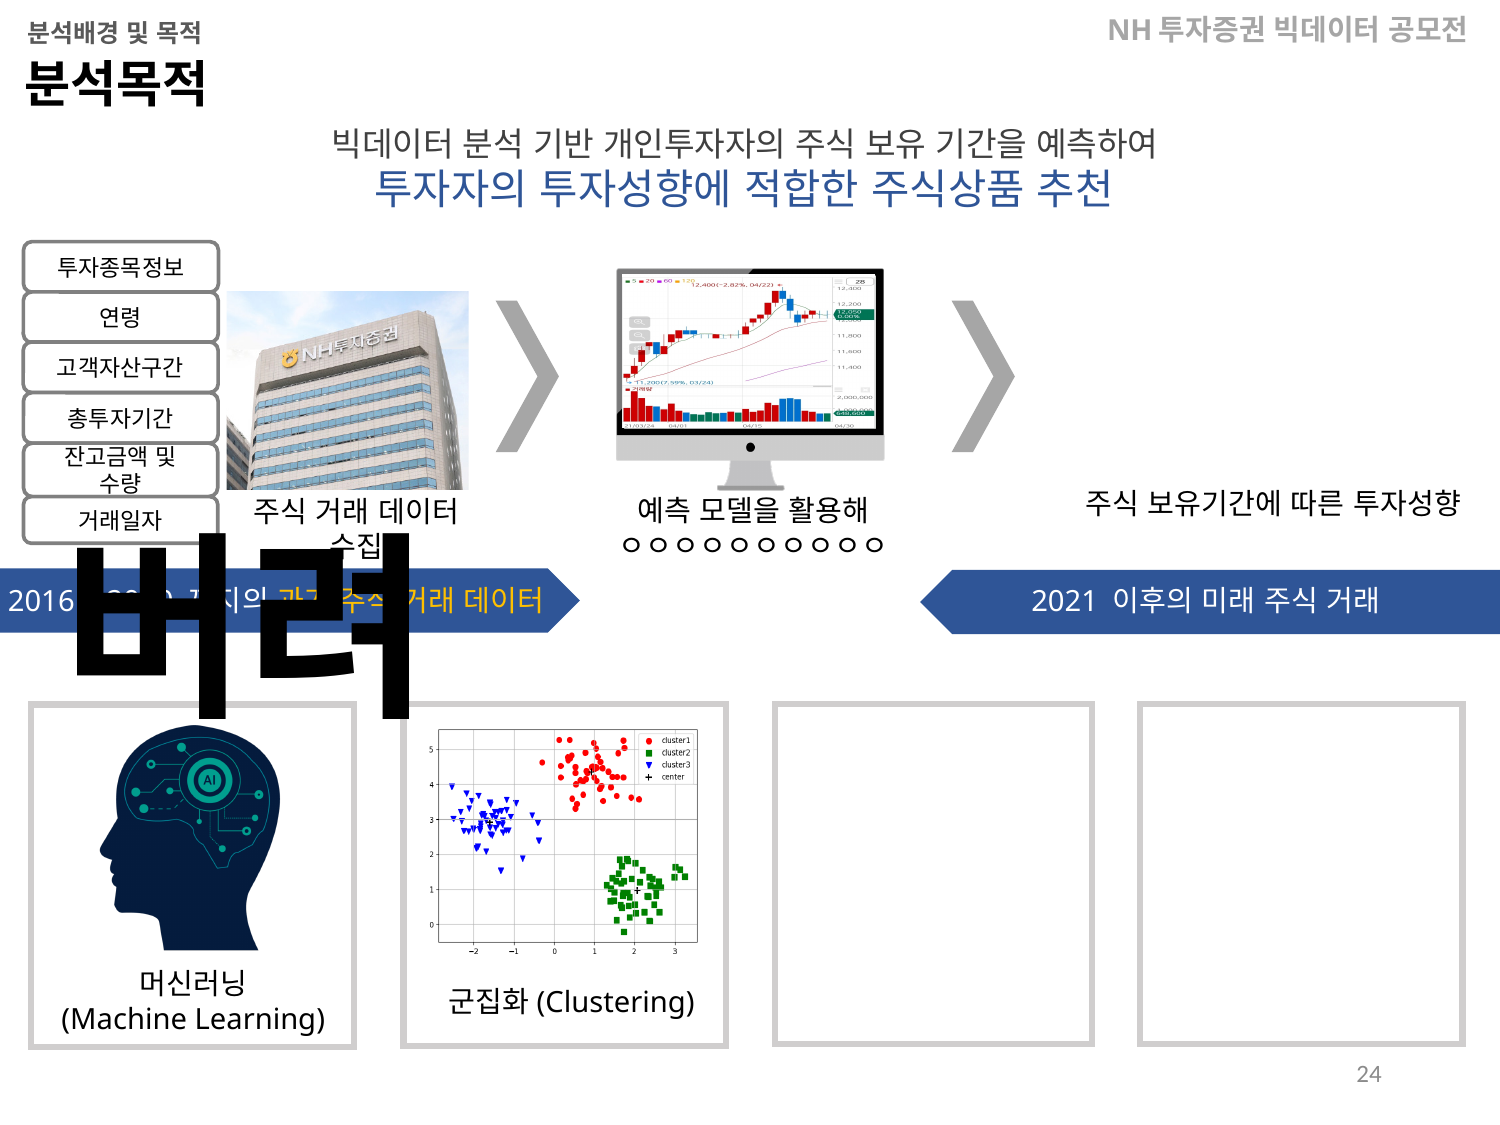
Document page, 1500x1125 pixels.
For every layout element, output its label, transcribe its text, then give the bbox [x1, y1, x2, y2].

text_box 주식 보유기간에 따른 투자성향 [1041, 477, 1500, 528]
text_box [949, 299, 1017, 454]
text_box [1139, 703, 1464, 1045]
text_box 2021 이후의 미래 주식 거래 [908, 574, 1500, 625]
text_box 분석목적 [9, 51, 249, 122]
text_box [493, 299, 561, 454]
text_box 군집화(Clustering) [433, 976, 711, 1027]
text_box [946, 568, 1500, 574]
text_box [30, 1043, 355, 1048]
slide_number 24 [1059, 1042, 1397, 1103]
text_box 고객자산구간 [22, 340, 220, 393]
text_box [0, 567, 555, 574]
picture [226, 291, 469, 490]
text_box NH투자증권 빅데이터 공모전 [1092, 0, 1500, 67]
text_box 연령 [22, 290, 220, 342]
text_box 투자종목정보 [22, 240, 220, 292]
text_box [569, 186, 931, 572]
text_box 거래일자 [22, 495, 209, 545]
text_box 분석배경 및 목적 [12, 3, 318, 66]
text_box [403, 703, 727, 1047]
text_box 2016 ~ 2020 까지의 과거 주식 거래 데이터 [0, 574, 579, 625]
text_box [0, 625, 48, 634]
text_box 총투자기간 [22, 391, 220, 443]
text_box 주식 거래 데이터 수집 [209, 485, 504, 571]
picture [415, 717, 711, 963]
text_box [941, 625, 1500, 636]
text_box [30, 703, 355, 957]
text_box [774, 703, 1093, 1045]
text_box [542, 625, 557, 634]
text_box 잔고금액 및 수량 [22, 442, 219, 496]
text_box 머신러닝 (Machine Learning) [24, 957, 363, 1043]
text_box 버려 [48, 602, 542, 672]
text_box 빅데이터 분석 기반 개인투자자의 주식 보유 기간을 예측하여 투자자의 투자성향에 적합한 주식상품 추천 [146, 115, 1354, 266]
picture [39, 712, 340, 963]
